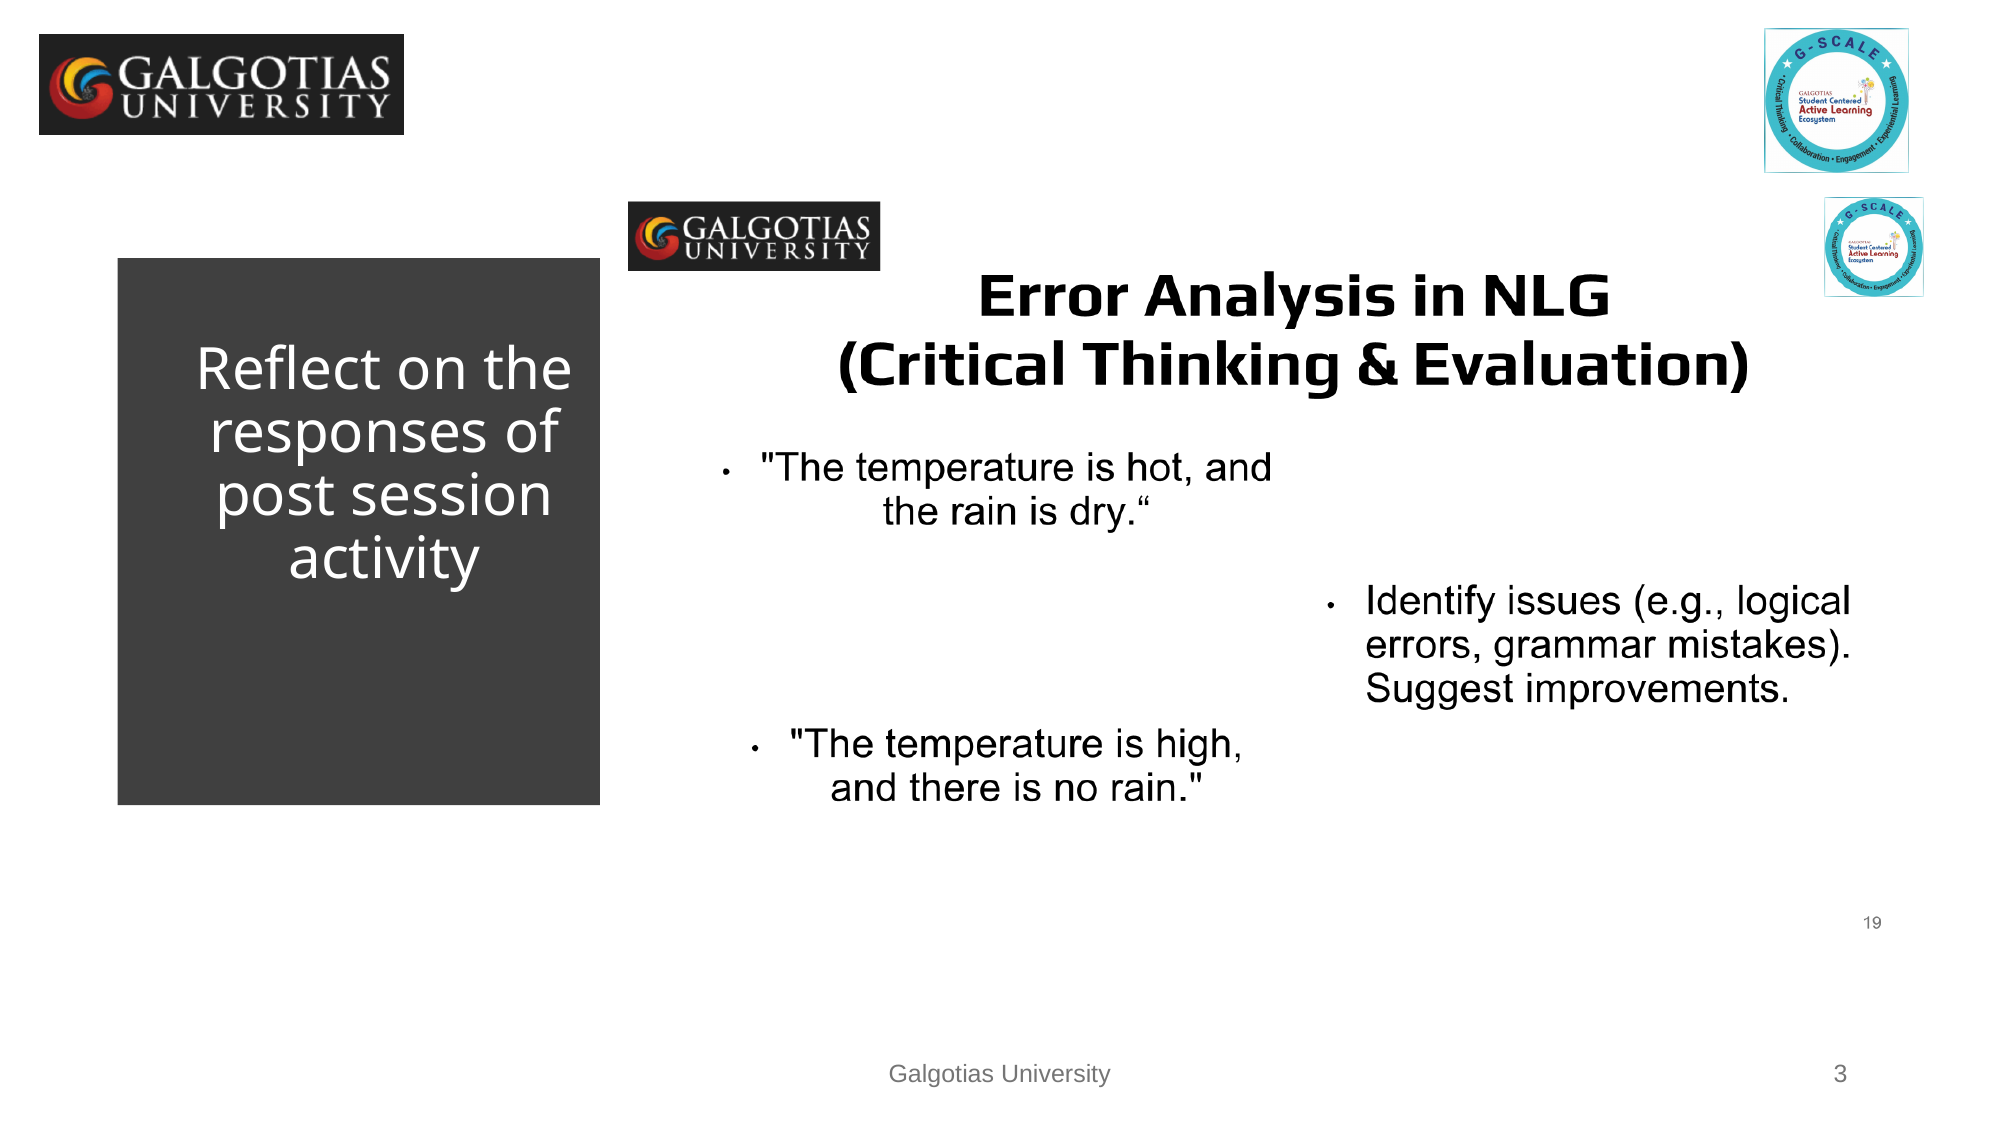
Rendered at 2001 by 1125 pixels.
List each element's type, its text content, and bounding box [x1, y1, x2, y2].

footer Galgotias University [662, 1042, 1338, 1103]
picture [1764, 28, 1909, 173]
slide_number 3 [1412, 1042, 1863, 1103]
text_box [117, 258, 594, 806]
title Reflect on the responses of post session activity [168, 322, 594, 741]
picture [39, 33, 404, 135]
picture [599, 177, 1987, 959]
